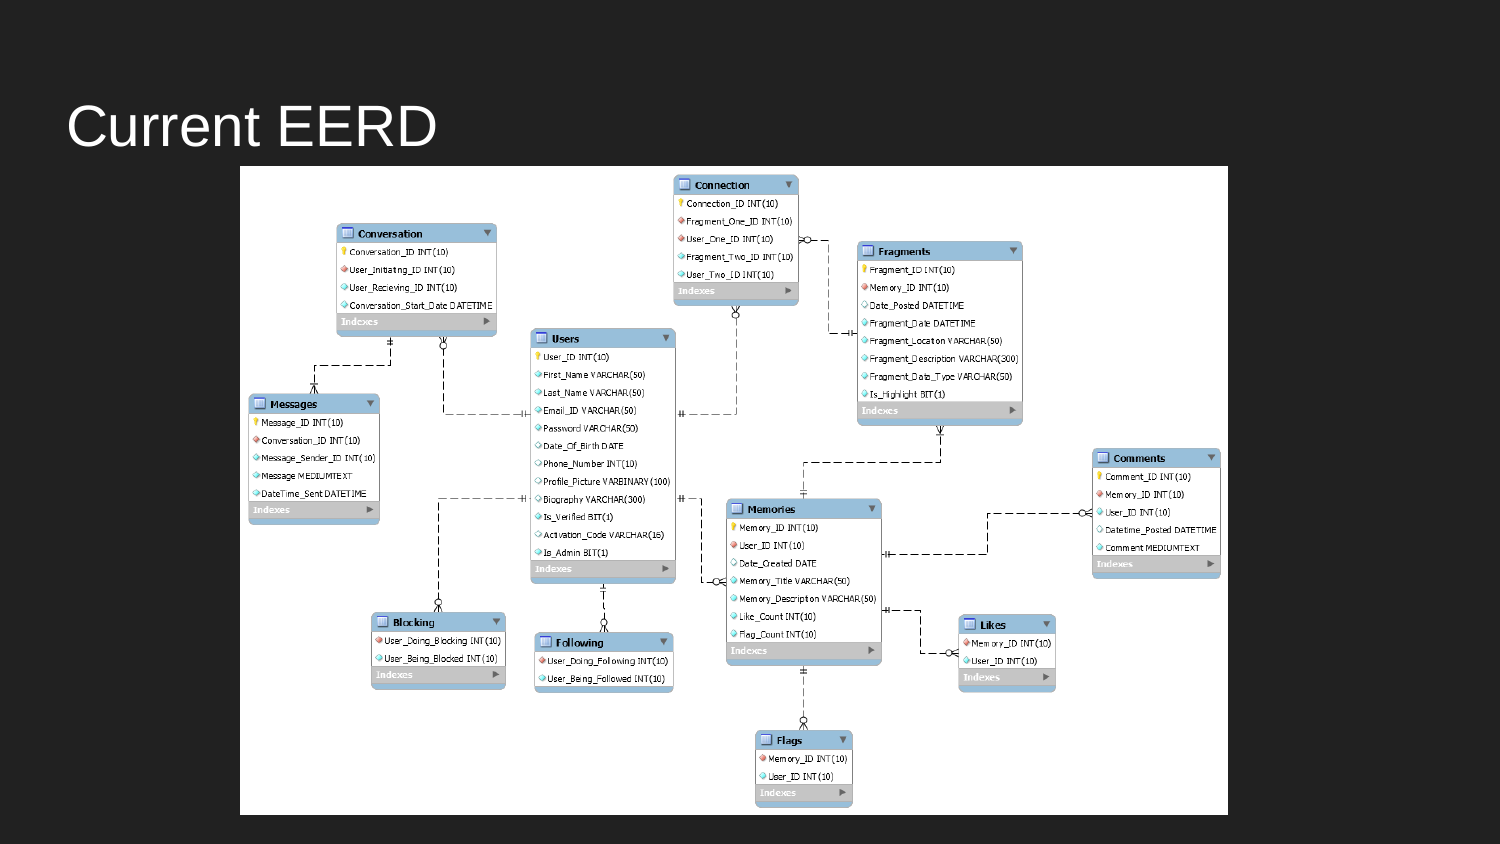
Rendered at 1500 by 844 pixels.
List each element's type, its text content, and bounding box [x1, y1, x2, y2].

title Current EERD [51, 72, 1449, 167]
picture [240, 166, 1229, 816]
